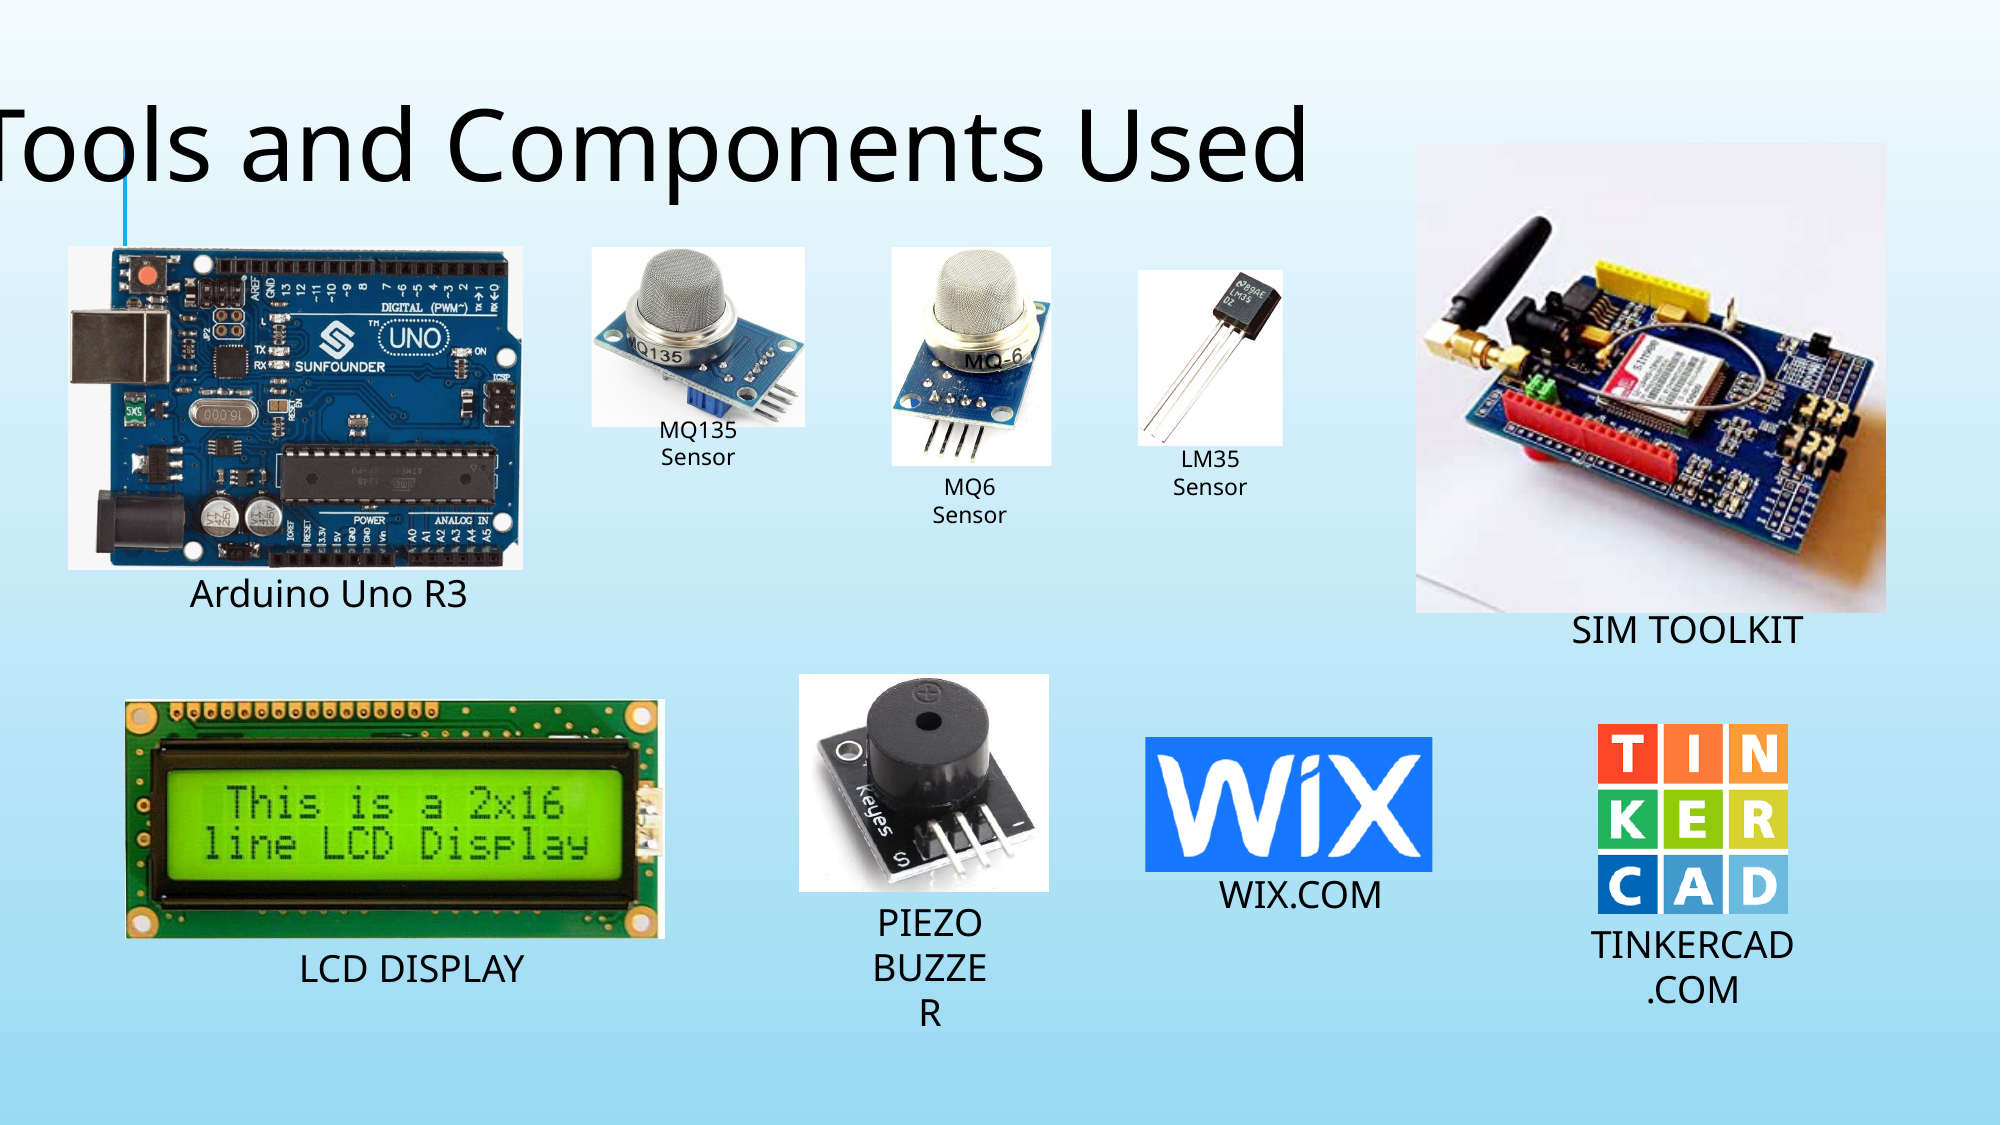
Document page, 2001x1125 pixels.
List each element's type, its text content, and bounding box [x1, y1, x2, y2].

picture [799, 673, 1049, 893]
text_box PIEZO BUZZER [846, 901, 1014, 1042]
text_box MQ6 Sensor [891, 473, 1049, 536]
text_box WIX.COM [1204, 879, 1403, 924]
picture [124, 699, 668, 939]
picture [1144, 736, 1433, 872]
picture [591, 247, 806, 427]
text_box Tools and Components Used [0, 73, 1328, 209]
picture [67, 245, 524, 570]
picture [1416, 143, 1886, 613]
text_box Arduino Uno R3 [175, 577, 491, 623]
picture [1598, 724, 1788, 914]
text_box LM35 Sensor [1138, 453, 1283, 508]
picture [1137, 270, 1283, 446]
picture [891, 247, 1052, 466]
text_box SIM TOOLKIT [1556, 620, 1830, 659]
text_box LCD DISPLAY [283, 947, 642, 998]
text_box MQ135 Sensor [618, 435, 779, 478]
text_box TINKERCAD .COM [1572, 913, 1814, 1018]
